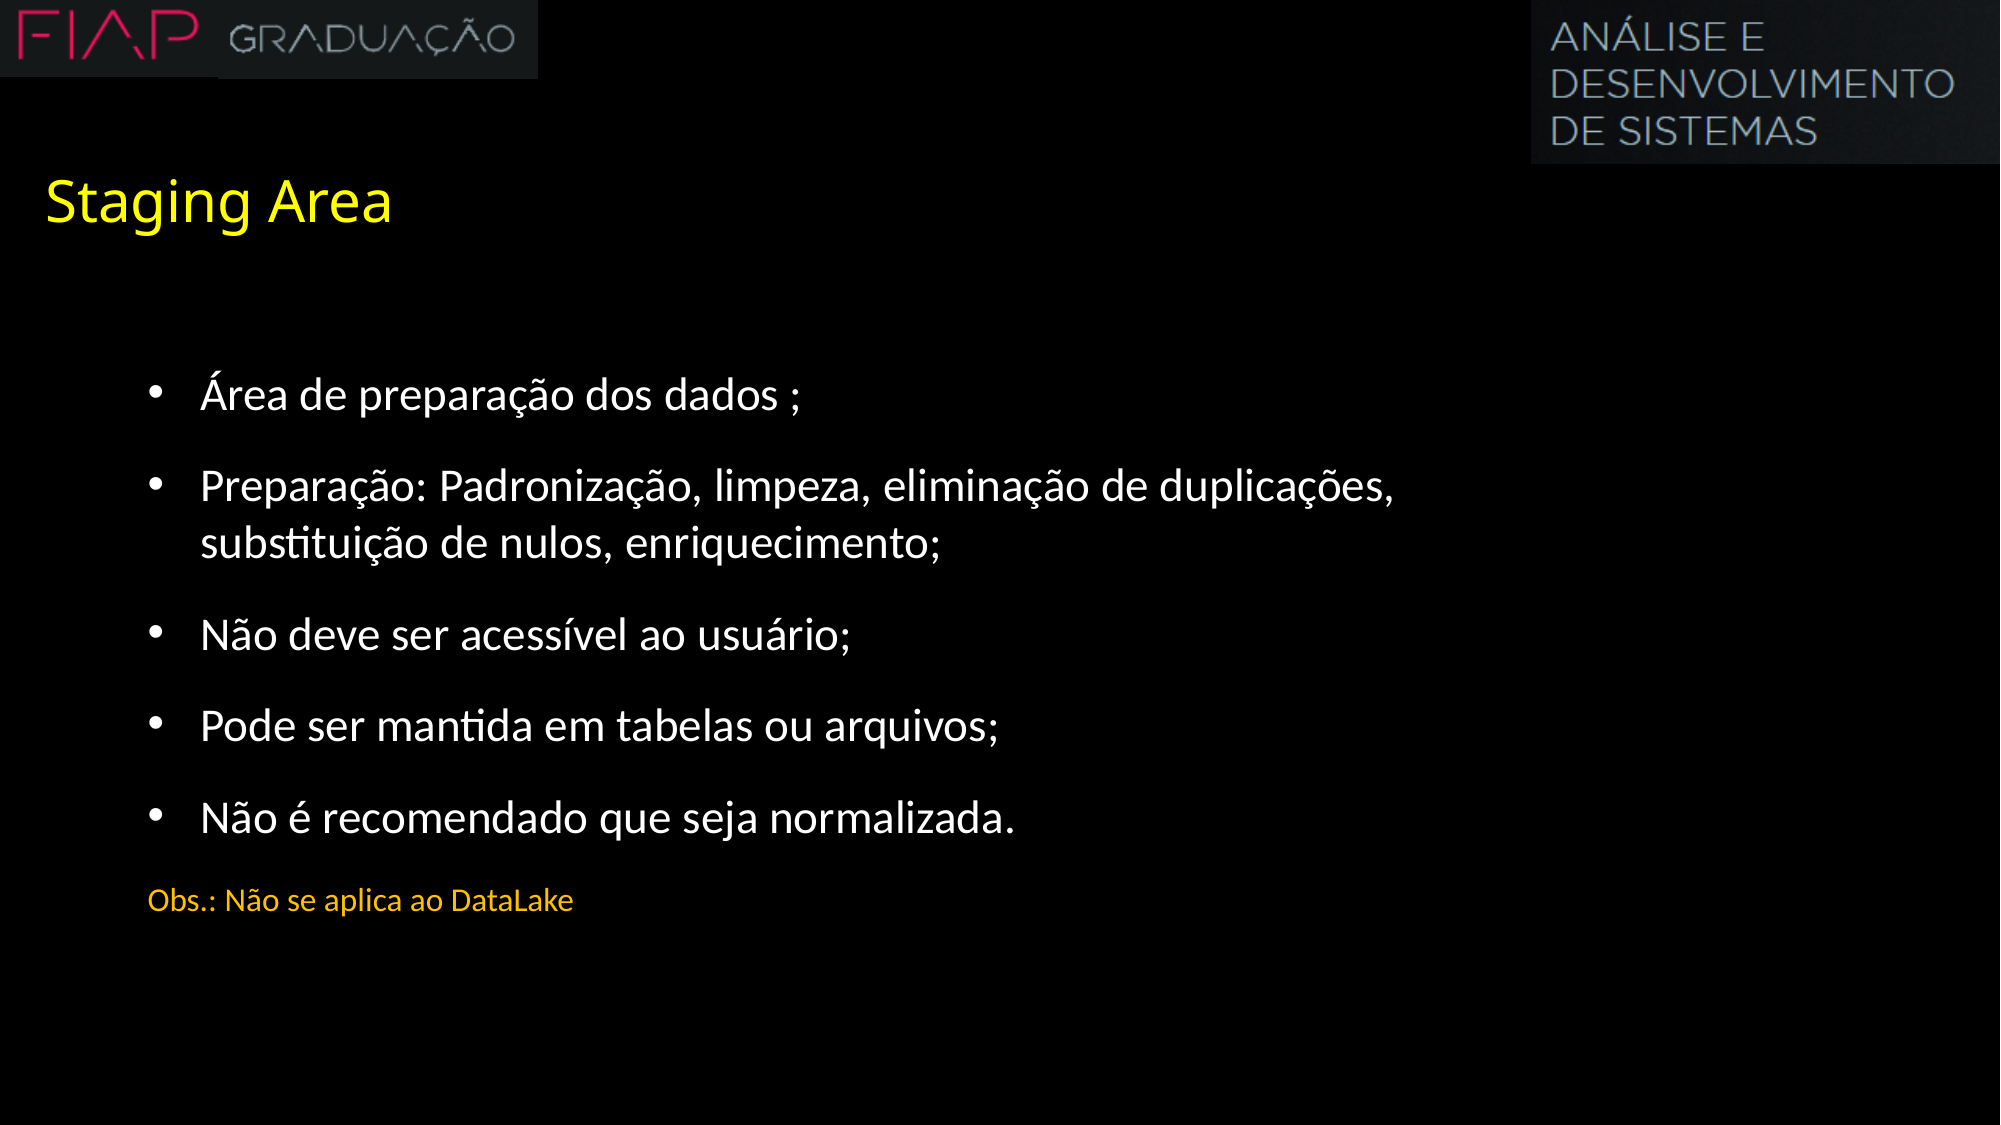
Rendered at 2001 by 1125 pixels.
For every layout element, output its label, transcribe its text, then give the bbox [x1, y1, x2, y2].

text_box Staging Area [30, 164, 1381, 243]
picture [1531, 0, 2000, 165]
text_box Área de preparação dos dados ; Preparação: Padronização, limpeza, eliminação de duplicações, substituição de nulos, enriquecimento; Não deve ser acessível ao usuário; Pode ser mantida em tabelas ou arquivos; Não é recomendado que seja normalizada. Obs.: Não se aplica ao DataLake [132, 355, 1483, 929]
picture [0, 0, 538, 79]
